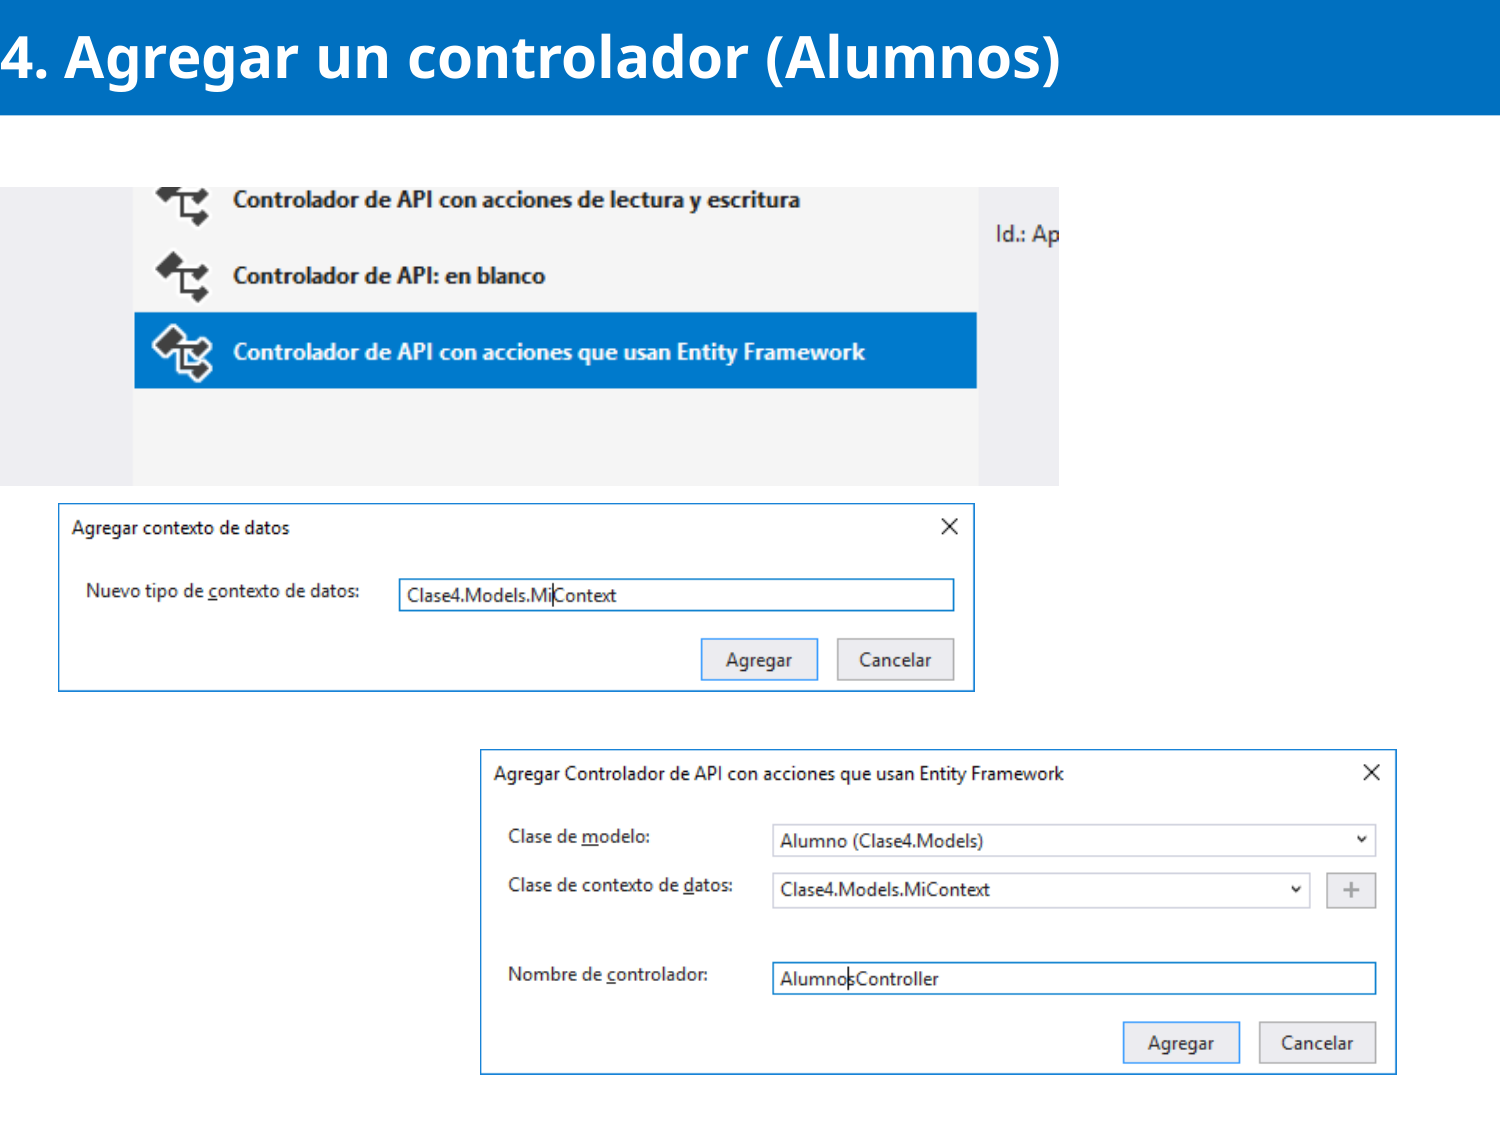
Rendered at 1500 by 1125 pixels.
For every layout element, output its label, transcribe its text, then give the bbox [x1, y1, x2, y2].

picture [58, 503, 975, 692]
picture [0, 187, 1060, 487]
picture [480, 749, 1397, 1076]
title 4. Agregar un controlador (Alumnos) [0, 0, 1500, 122]
